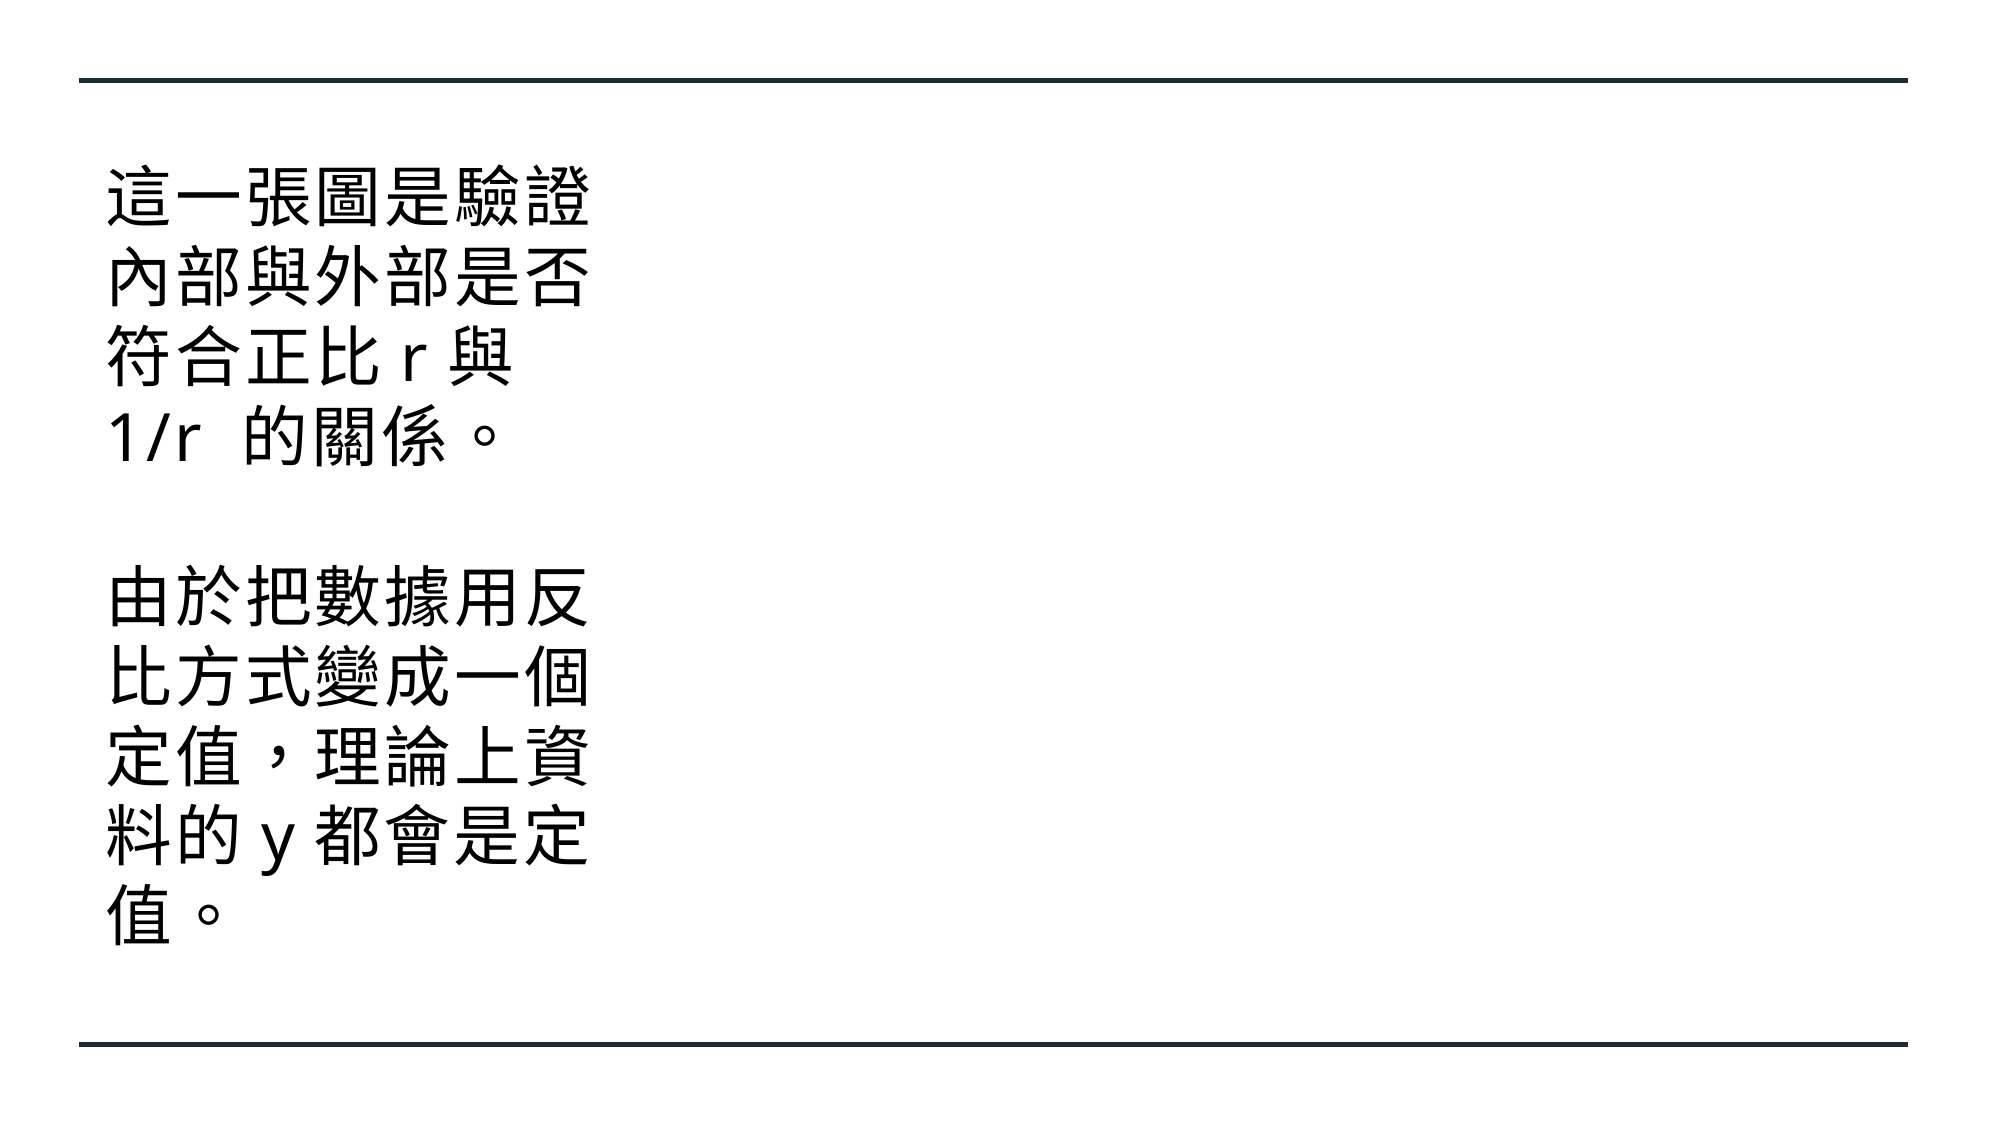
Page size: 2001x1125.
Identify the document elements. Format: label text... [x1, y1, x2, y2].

text_box 這一張圖是驗證內部與外部是否符合正比r與1/r 的關係。 由於把數據用反比方式變成一個定值，理論上資料的y都會是定值。 [90, 147, 622, 962]
